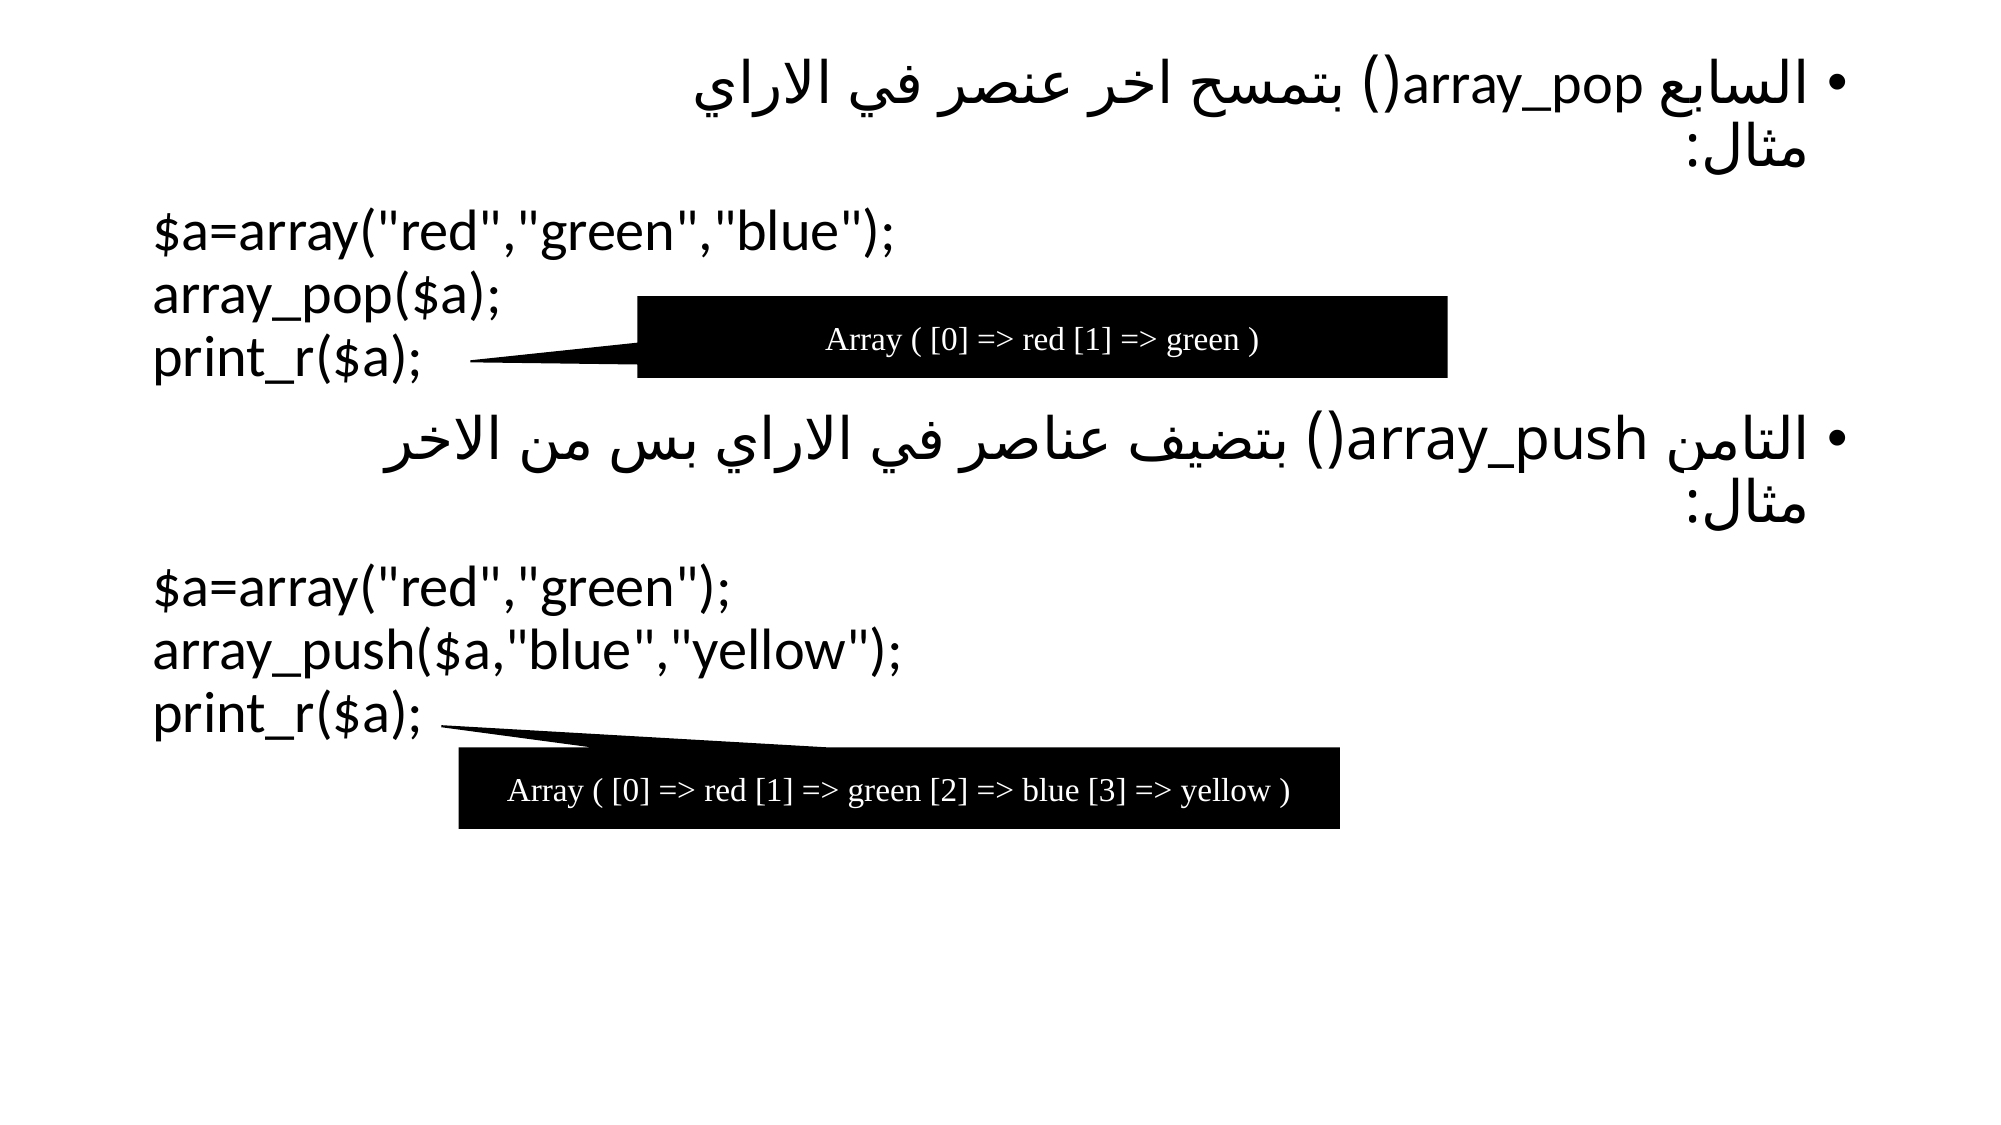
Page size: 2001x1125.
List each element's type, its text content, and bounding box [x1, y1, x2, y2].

text_box Array ( [0] => red [1] => green [2] => blue [3] => yellow ) [441, 725, 1340, 829]
text_box Array ( [0] => red [1] => green ) [470, 296, 1448, 378]
list السابع array_pop() بتمسح اخر عنصر في الاراي مثال: $a=array("red","green","blue"); array_pop($a); print_r($a); التامن array_push() بتضيف عناصر في الاراي بس من الاخر مثال: $a=array("red","green"); array_push($a,"blue","yellow"); print_r($a); [137, 46, 1863, 1014]
